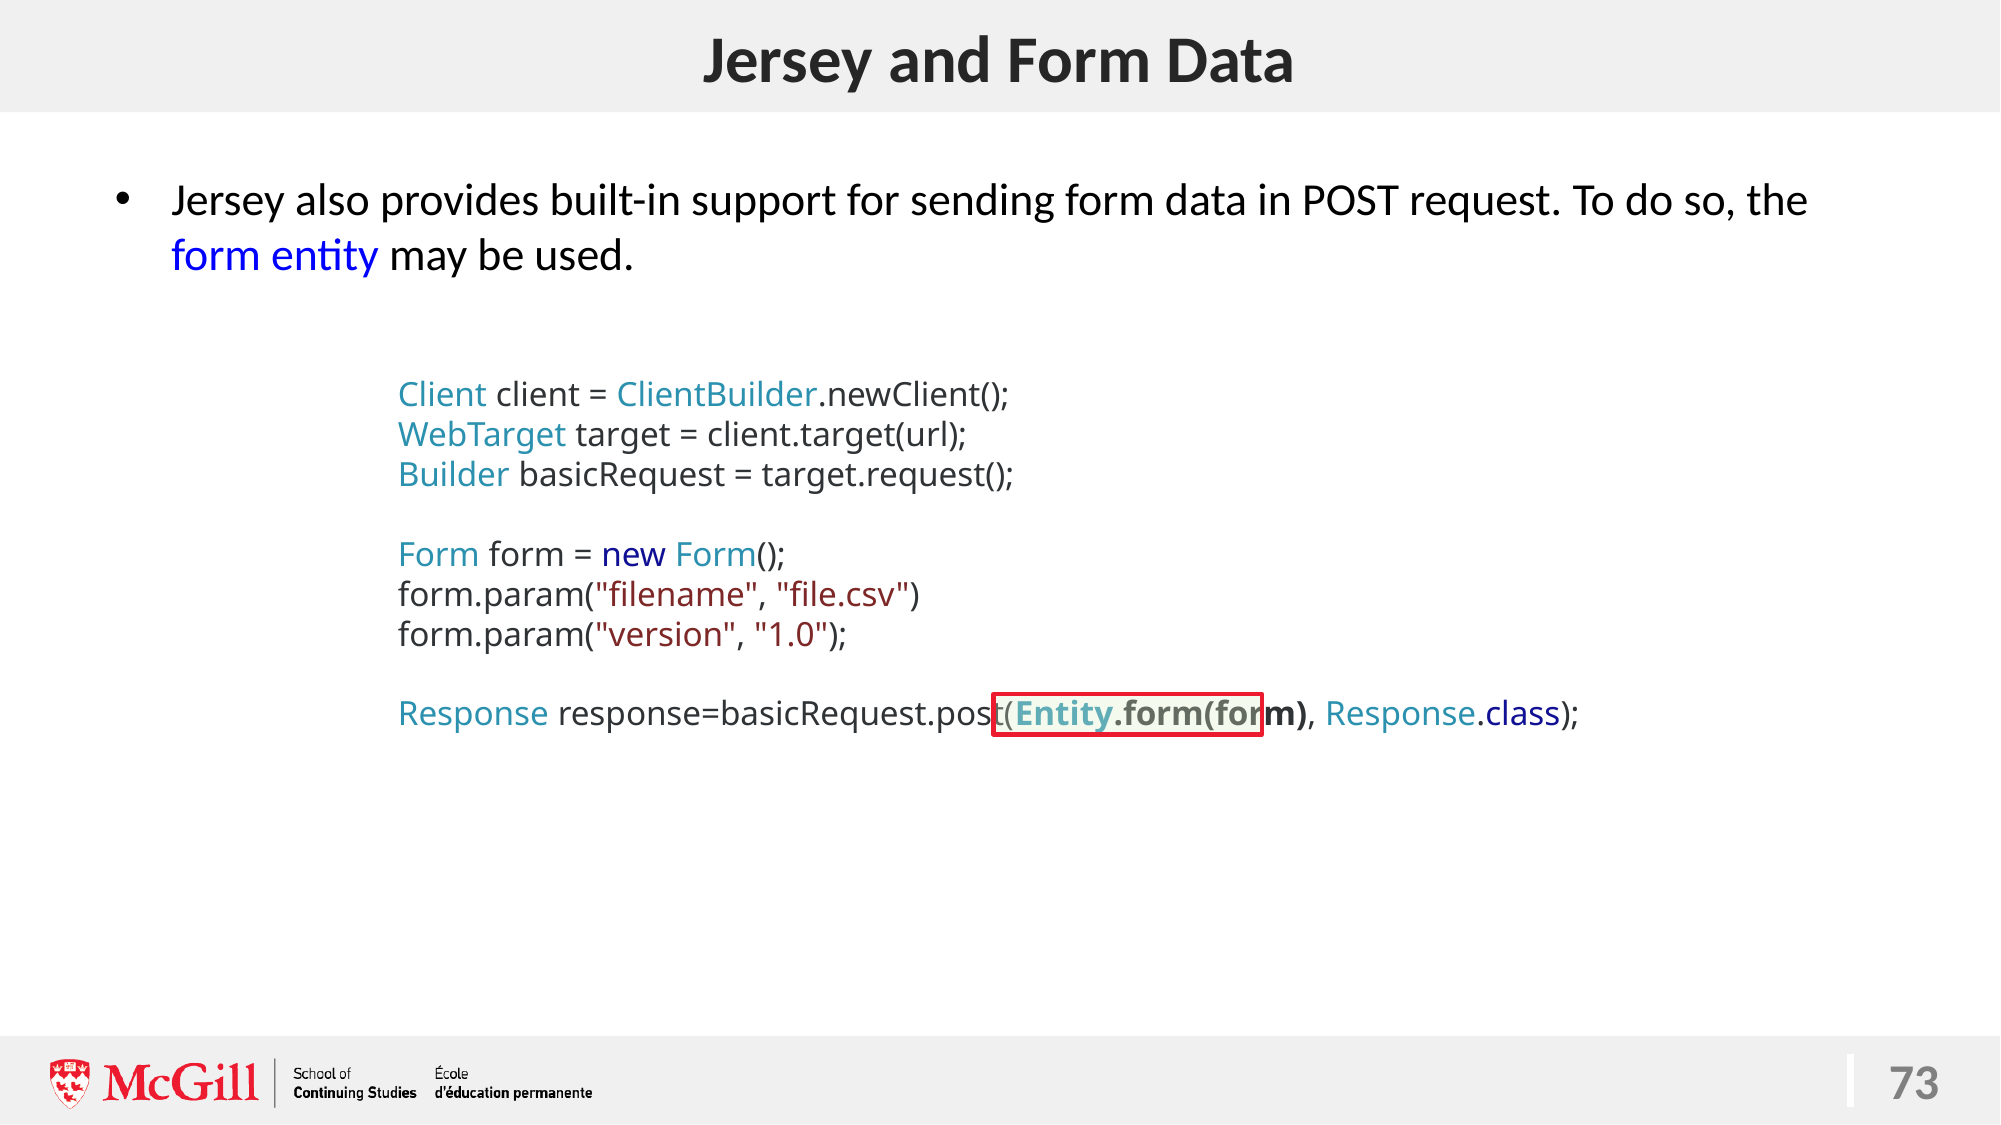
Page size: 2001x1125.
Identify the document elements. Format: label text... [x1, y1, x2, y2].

text_box Client client = ClientBuilder.newClient(); WebTarget target = client.target(url); Builder basicRequest = target.request(); Form form = new Form(); form.param("filename", "file.csv") form.param("version", "1.0"); Response response=basicRequest.post(Entity.form(form), Response.class); [398, 372, 1589, 733]
picture [50, 1058, 592, 1109]
list Jersey also provides built-in support for sending form data in POST request. To do so, the form entity may be used. [99, 162, 1900, 1005]
text_box [991, 692, 1264, 737]
title Jersey and Form Data [0, 0, 2000, 113]
